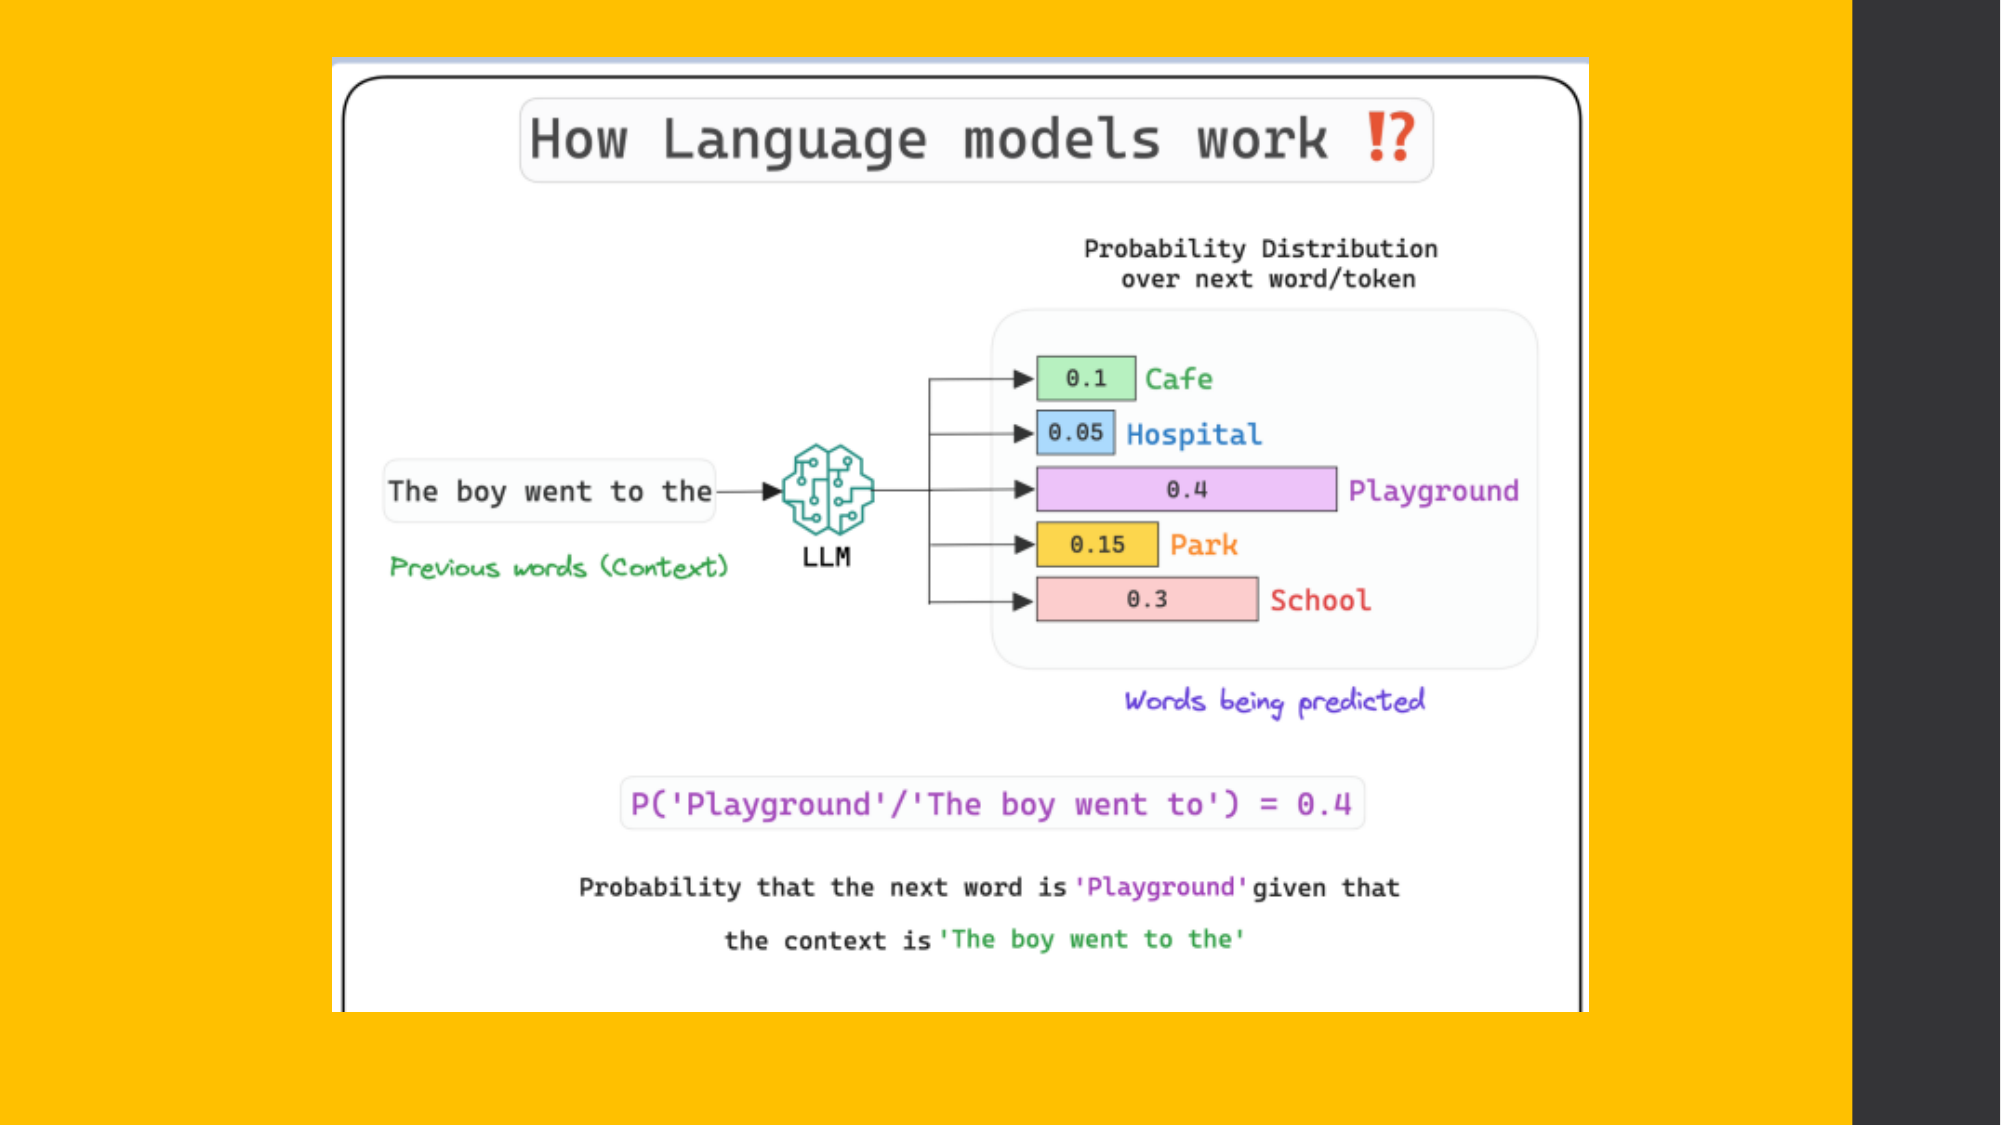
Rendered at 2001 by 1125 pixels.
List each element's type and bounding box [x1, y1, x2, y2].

list [332, 57, 1589, 1013]
